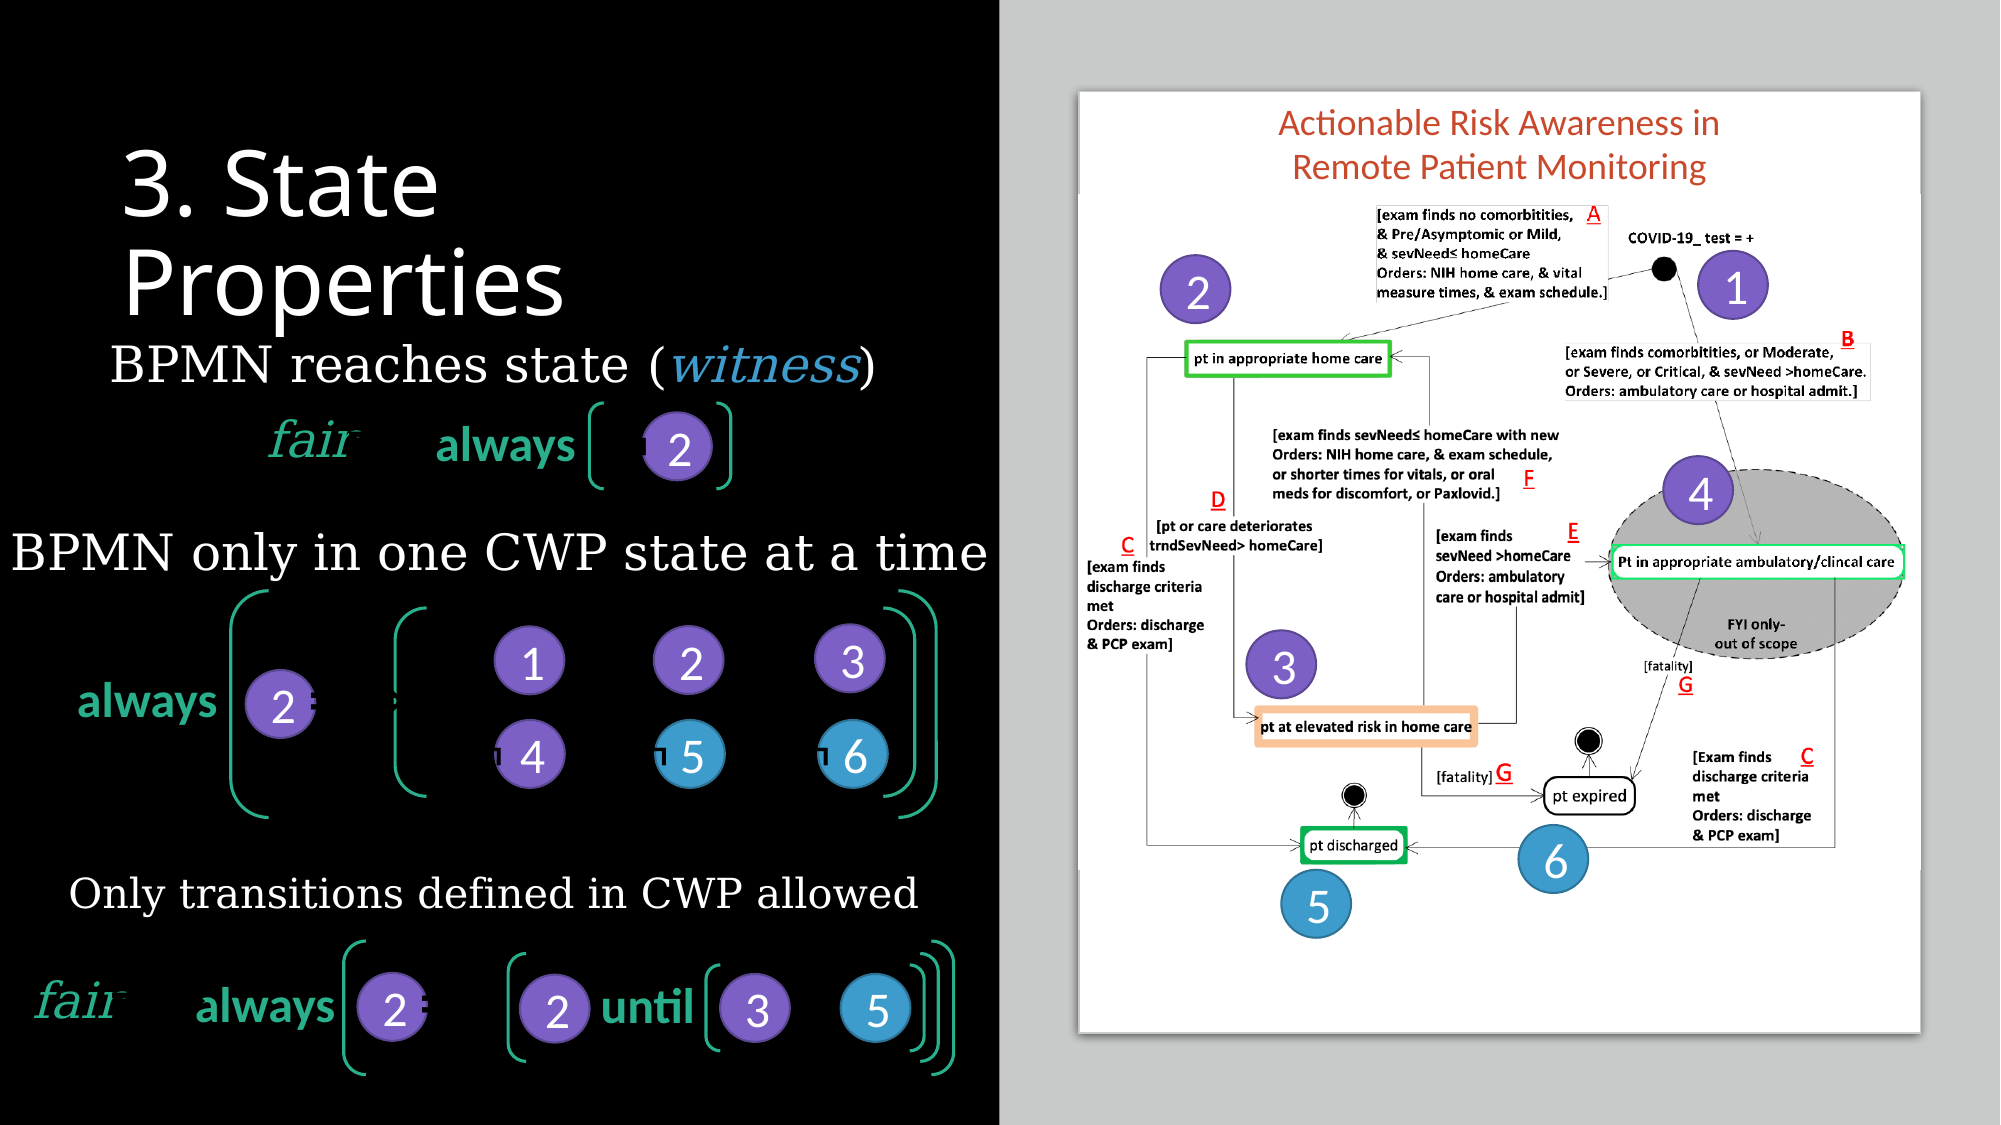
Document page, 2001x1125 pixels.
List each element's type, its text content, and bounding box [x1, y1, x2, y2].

title 3. State Properties [106, 103, 918, 370]
text_box BPMN reaches state (witness) [94, 331, 895, 401]
text_box Only transitions defined in CWP allowed [41, 865, 948, 935]
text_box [258, 400, 731, 489]
picture [1078, 194, 1921, 870]
text_box BPMN only in one CWP state at a time [0, 519, 1004, 589]
text_box [998, 0, 2000, 1125]
text_box Actionable Risk Awareness in Remote Patient Monitoring [1207, 90, 1792, 194]
text_box 5 [1280, 870, 1353, 939]
text_box 6 [1519, 870, 1588, 895]
text_box [1078, 90, 1922, 1034]
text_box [24, 941, 954, 1075]
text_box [51, 590, 937, 818]
